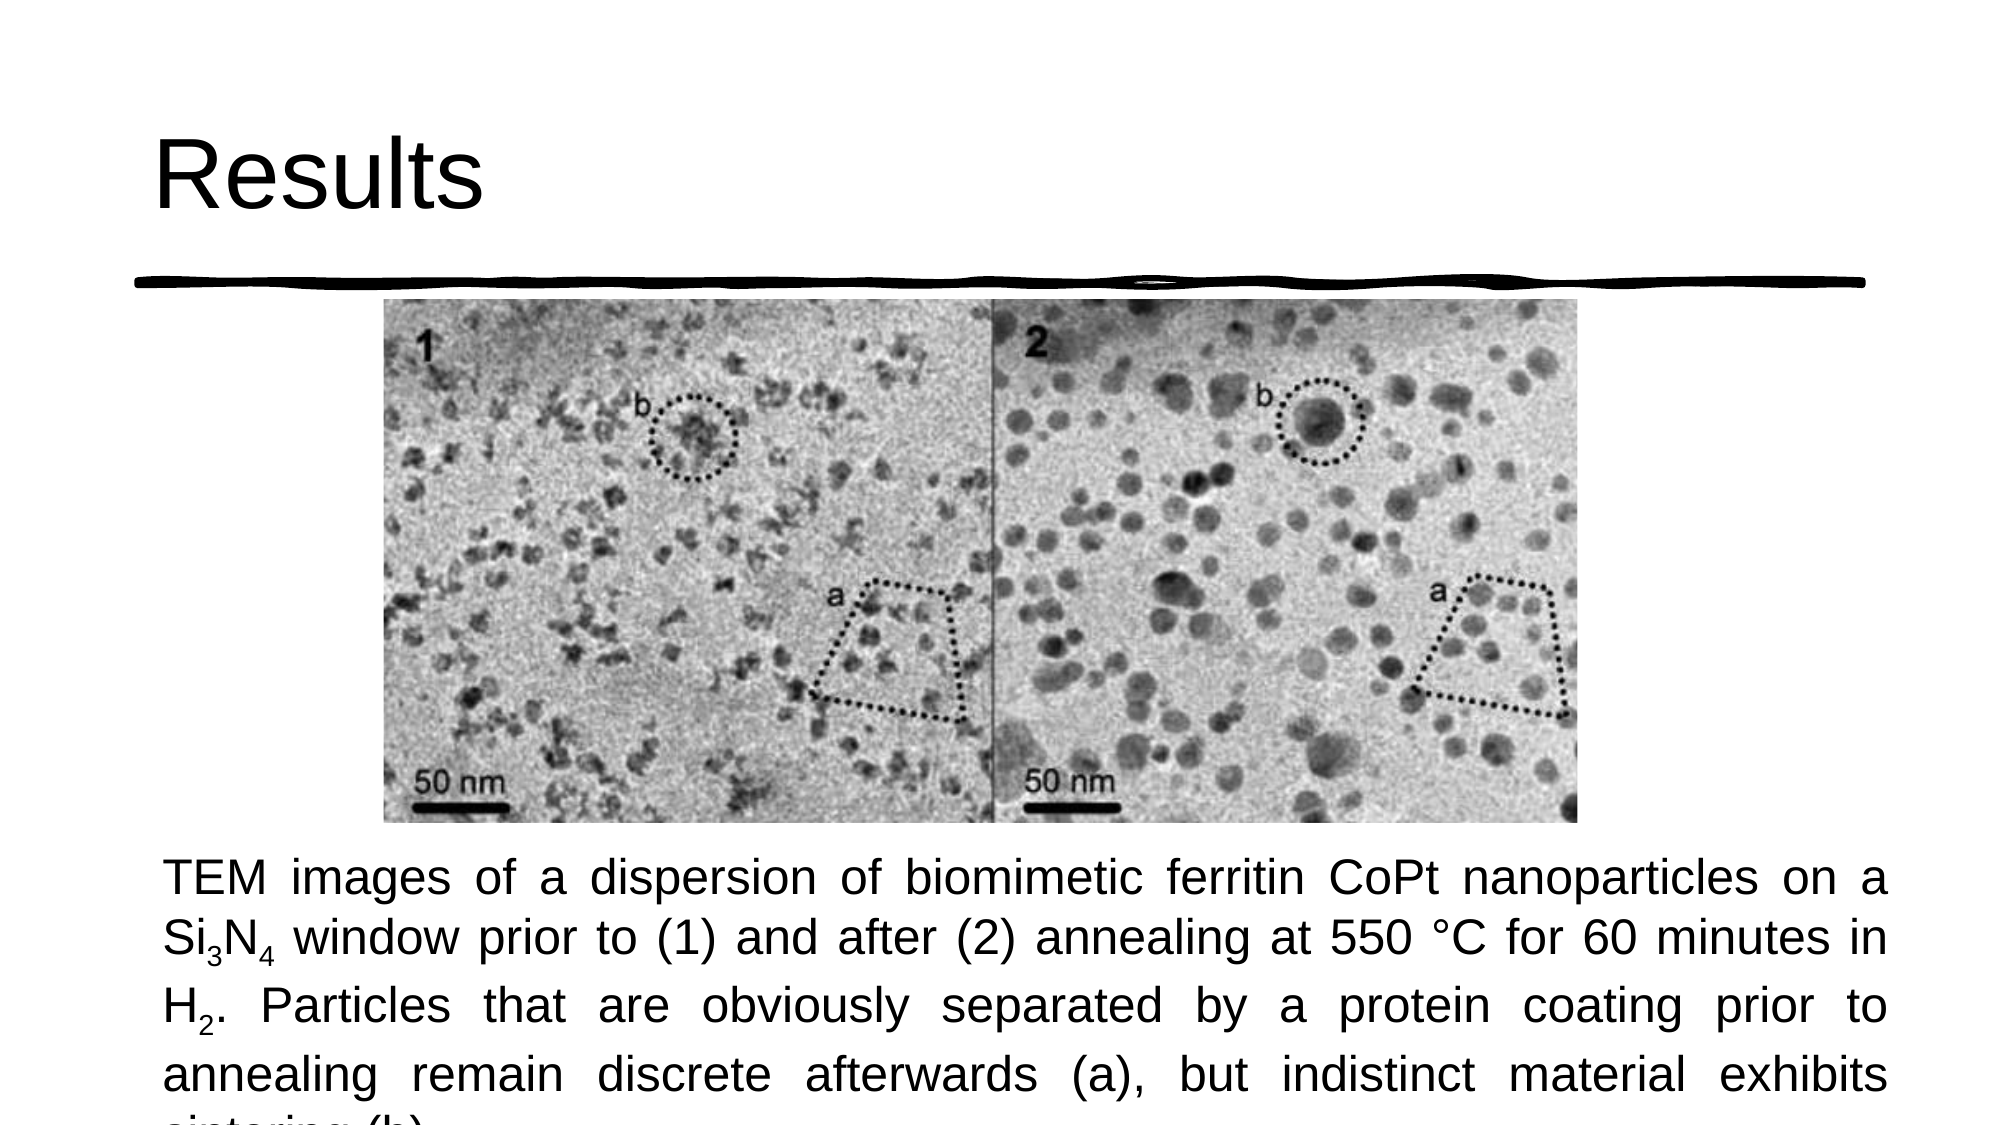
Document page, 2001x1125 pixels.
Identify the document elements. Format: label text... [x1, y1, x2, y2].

text_box TEM images of a dispersion of biomimetic ferritin CoPt nanoparticles on a Si3N4 window prior to (1) and after (2) annealing at 550 °C for 60 minutes in H2. Particles that are obviously separated by a protein coating prior to annealing remain discrete afterwards (a), but indistinct material exhibits sintering (b). [147, 837, 1904, 1125]
picture [383, 299, 1578, 823]
title Results [137, 59, 1863, 278]
